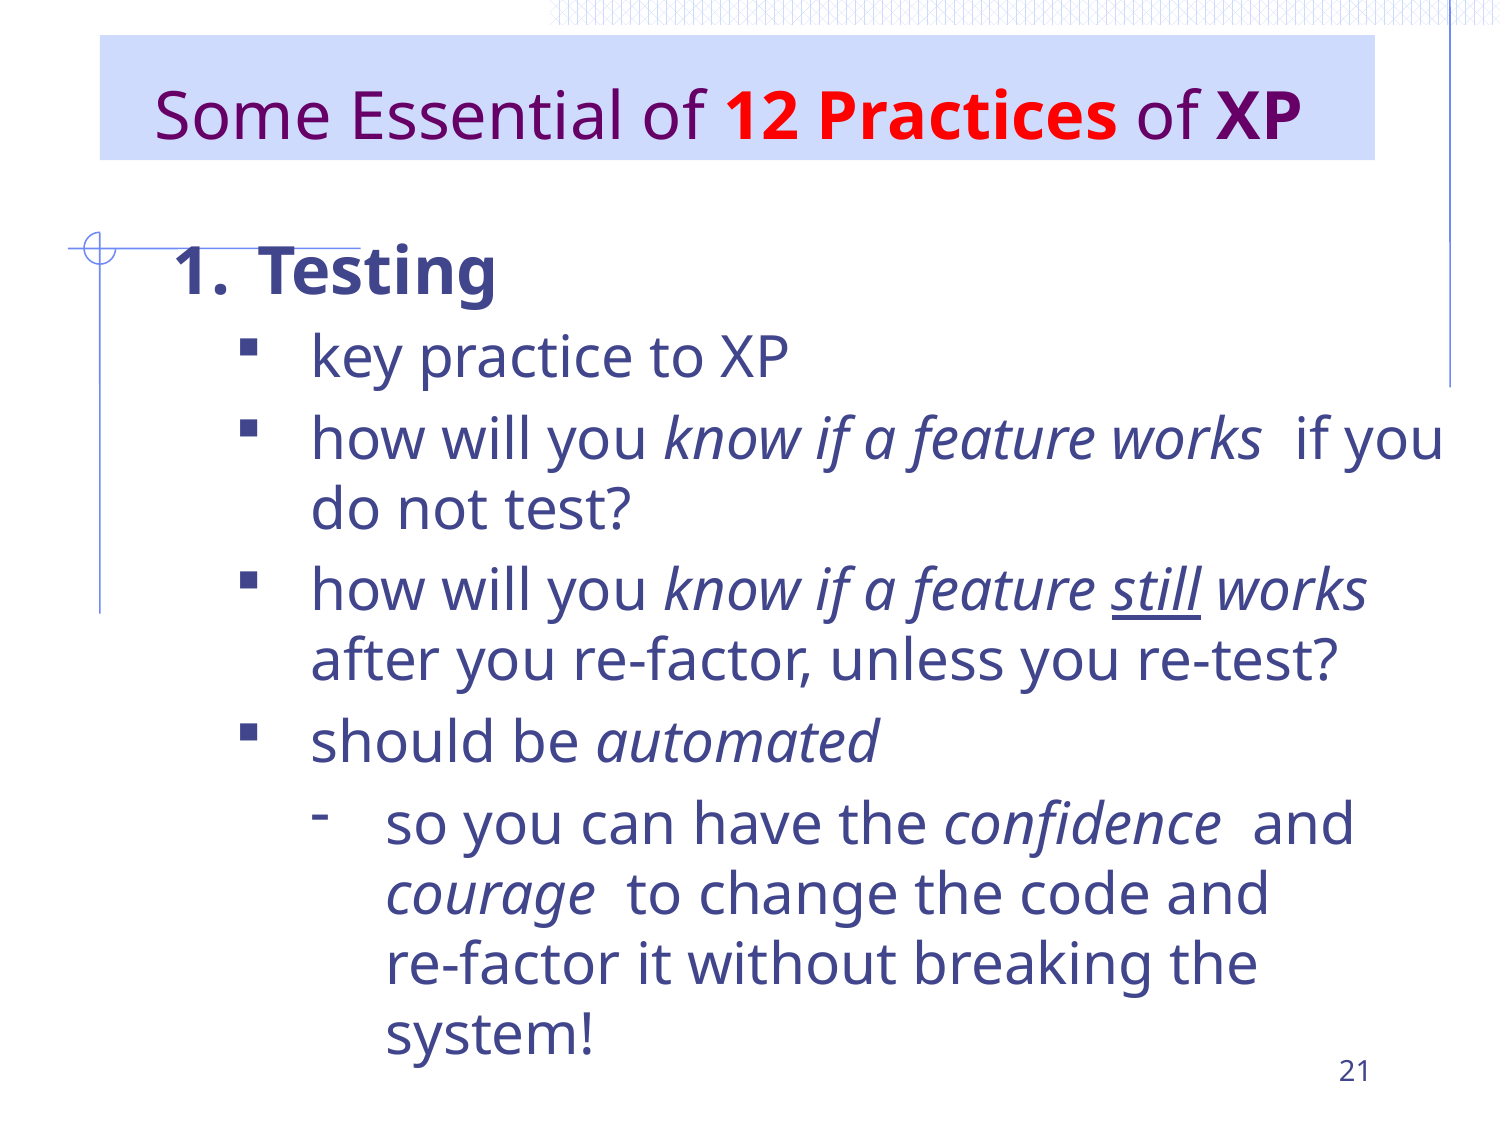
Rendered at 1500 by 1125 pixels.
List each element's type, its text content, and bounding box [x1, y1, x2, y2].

slide_number 21 [1074, 1043, 1388, 1101]
title Some Essential of 12 Practices of XP [99, 35, 1375, 161]
text_box Testing key practice to XP how will you know if a feature works if you do not test? how will you know if a feature still works after you re-factor, unless you re-test? should be automated so you can have the confidence and courage to change the code and re-factor it without breaking the system! [70, 220, 1477, 1043]
